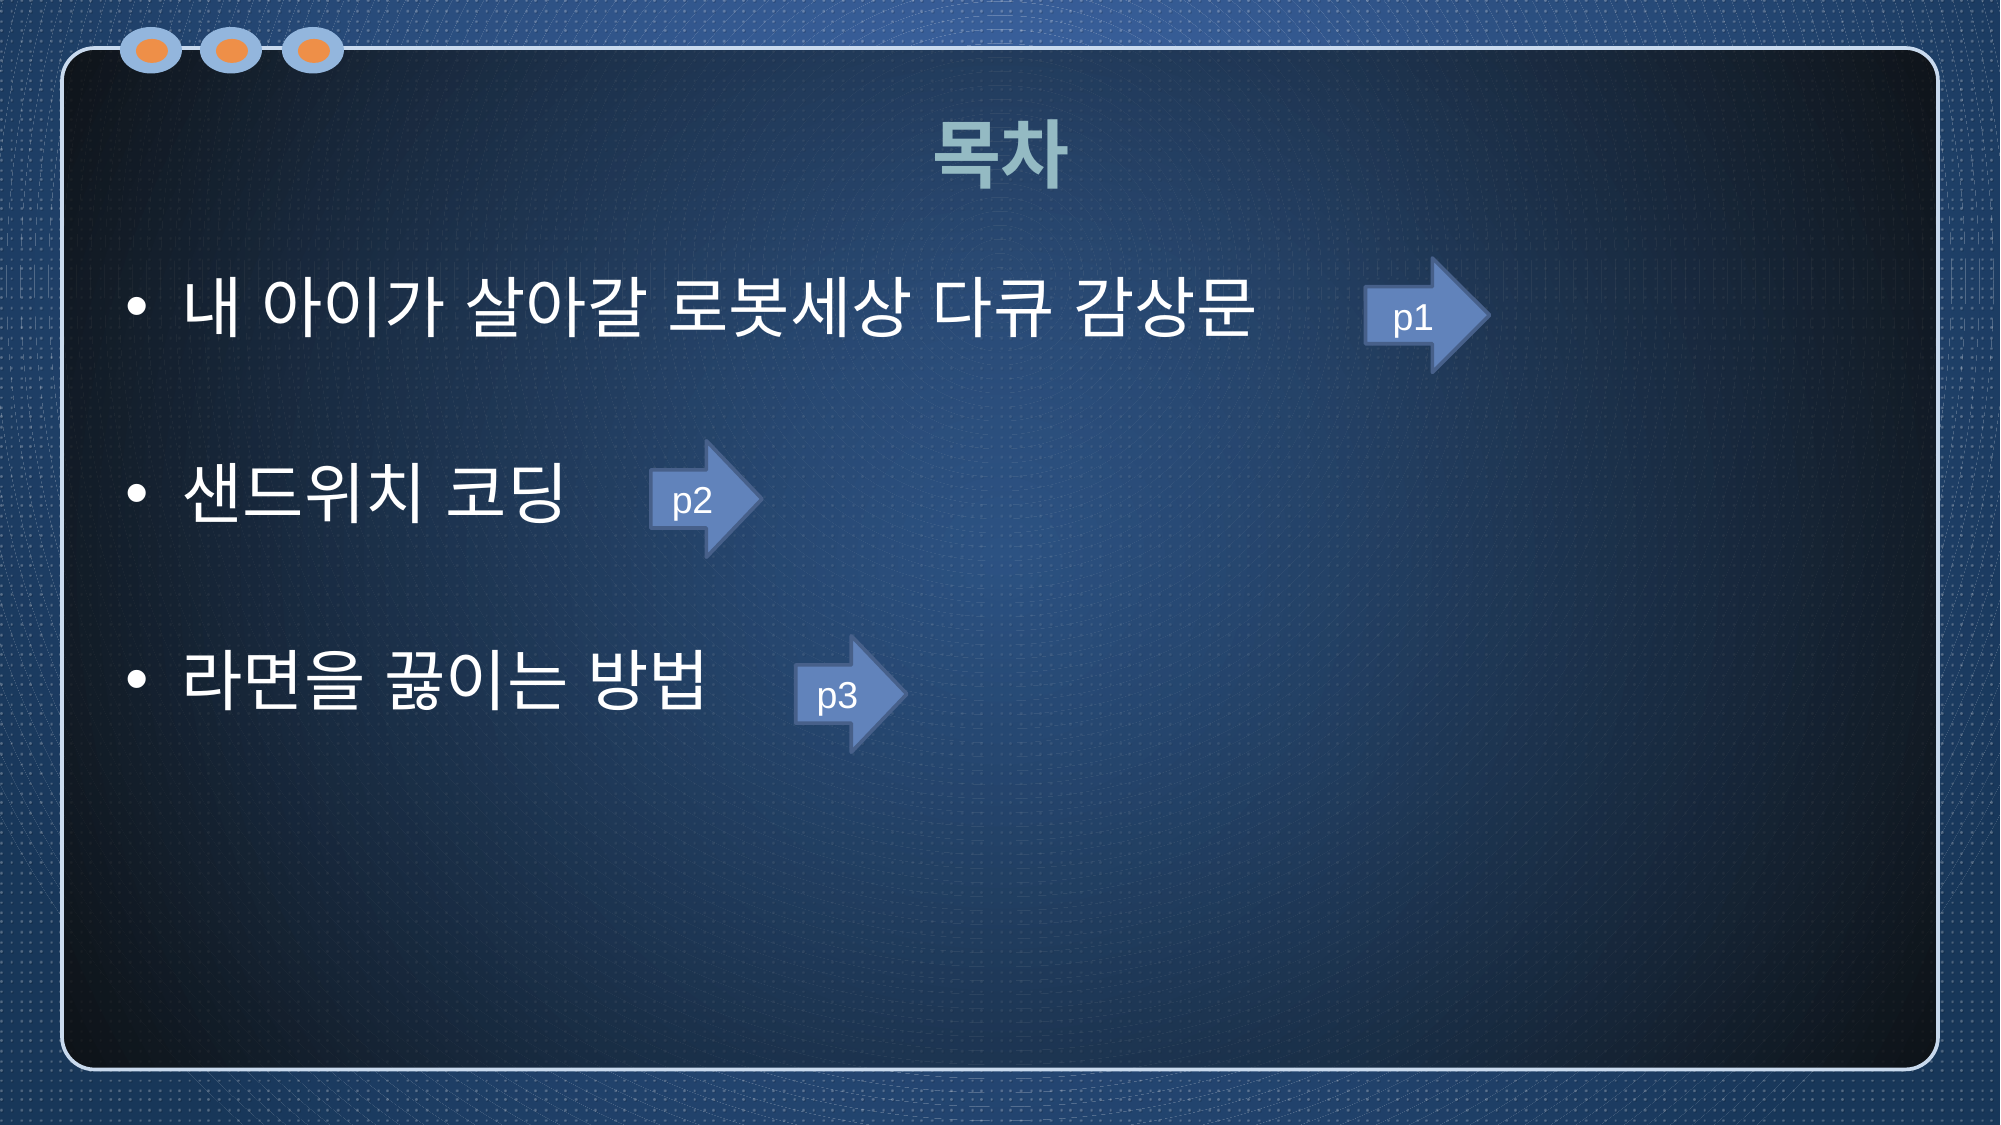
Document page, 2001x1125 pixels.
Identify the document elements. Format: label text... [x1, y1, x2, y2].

text_box p1 [1363, 256, 1491, 375]
text_box p3 [793, 634, 909, 754]
text_box p2 [649, 439, 764, 559]
list 내 아이가 살아갈 로봇세상 다큐 감상문 샌드위치 코딩 라면을 끓이는 방법 [110, 258, 1886, 1050]
title 목차 [110, 75, 1892, 231]
